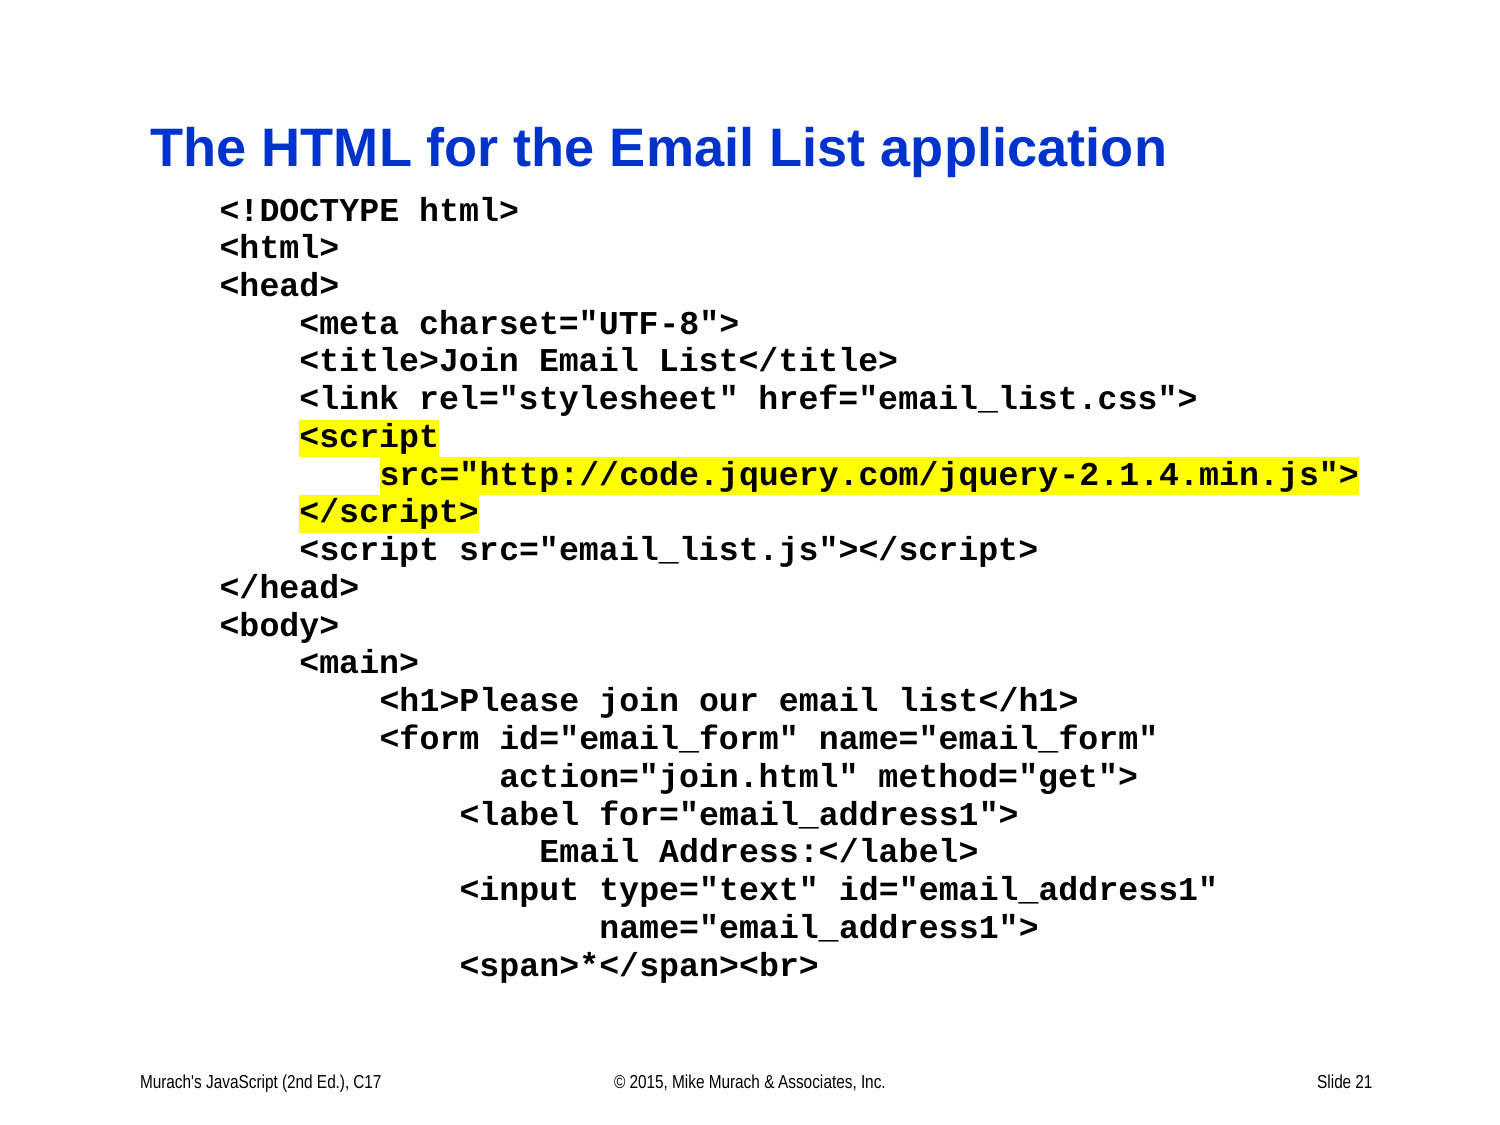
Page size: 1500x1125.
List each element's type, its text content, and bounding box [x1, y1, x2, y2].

footer © 2015, Mike Murach & Associates, Inc. [474, 1025, 1025, 1100]
slide_number Murach's JavaScript (2nd Ed.), C17 [125, 1025, 450, 1100]
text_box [162, 192, 1361, 988]
title The HTML for the Email List application [150, 112, 1350, 179]
slide_number Slide 21 [1074, 1025, 1388, 1100]
